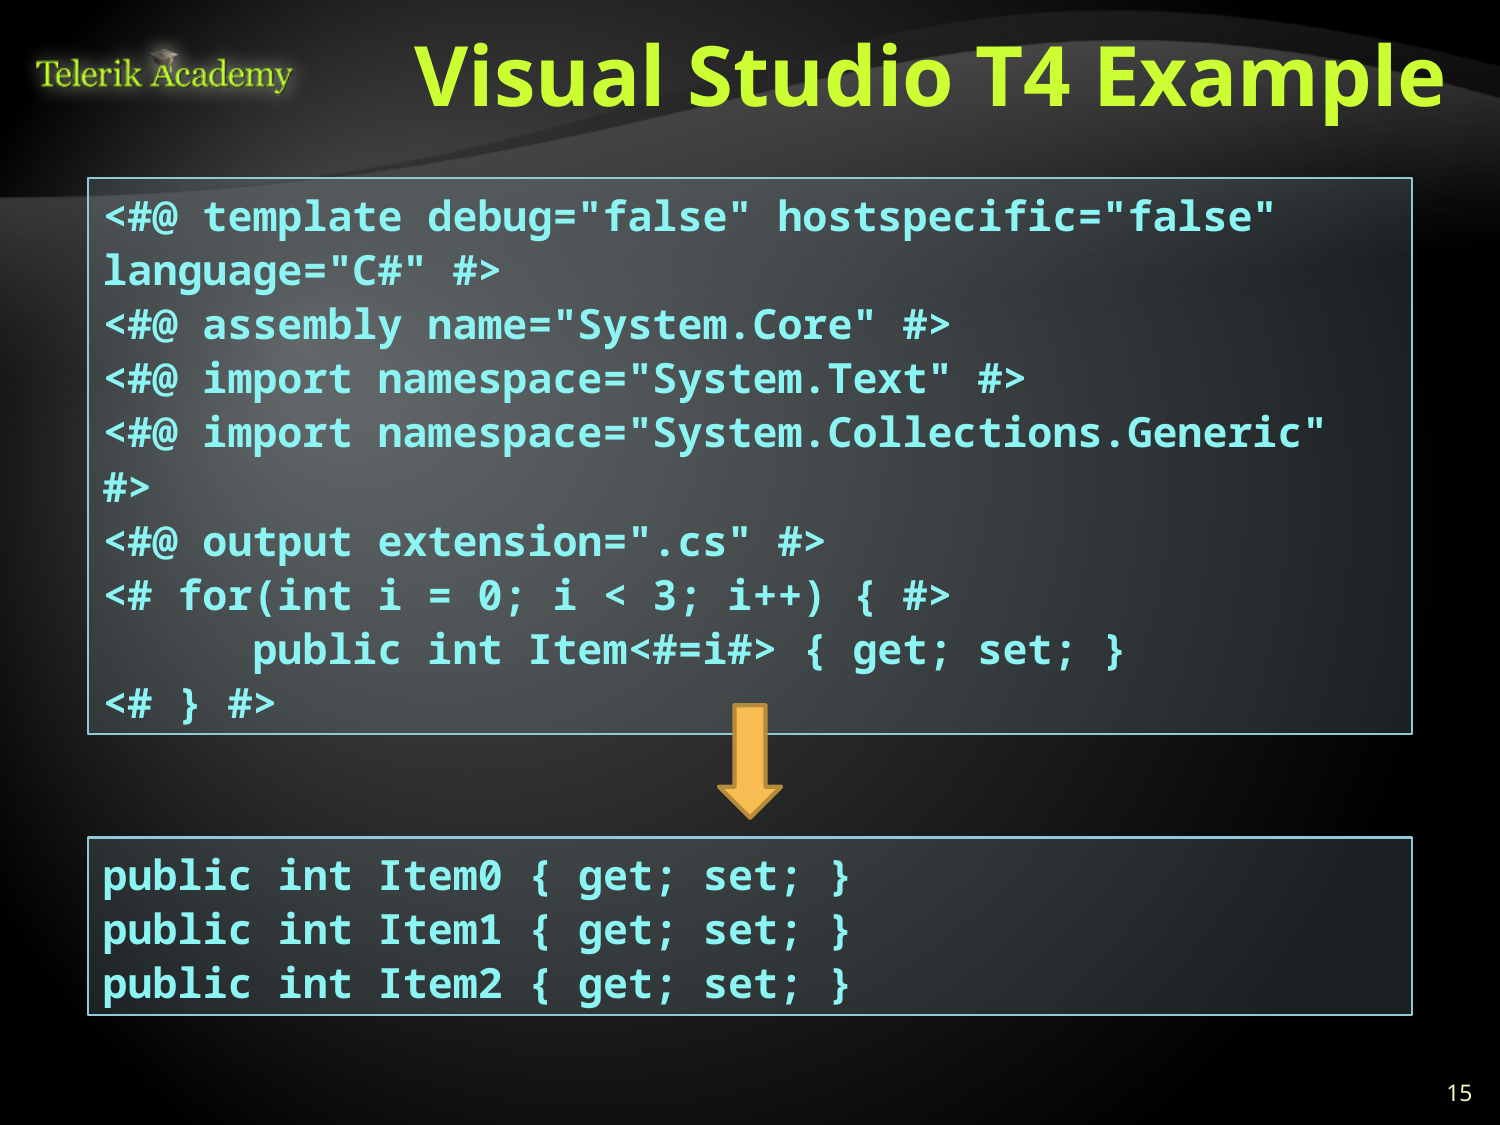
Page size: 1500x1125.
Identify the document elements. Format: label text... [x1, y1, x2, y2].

title Visual Studio T4 Example [300, 12, 1463, 150]
picture [0, 0, 1500, 1125]
text_box public int Item0 { get; set; } public int Item1 { get; set; } public int Item2 { get; set; } [87, 837, 1413, 1015]
text_box <#@ template debug="false" hostspecific="false" language="C#" #> <#@ assembly name="System.Core" #> <#@ import namespace="System.Text" #> <#@ import namespace="System.Collections.Generic" #> <#@ output extension=".cs" #> <# for(int i = 0; i < 3; i++) { #> public int Item<#=i#> { get; set; } <# } #> [87, 178, 1413, 735]
slide_number 15 [1412, 1074, 1488, 1113]
text_box [717, 703, 784, 820]
